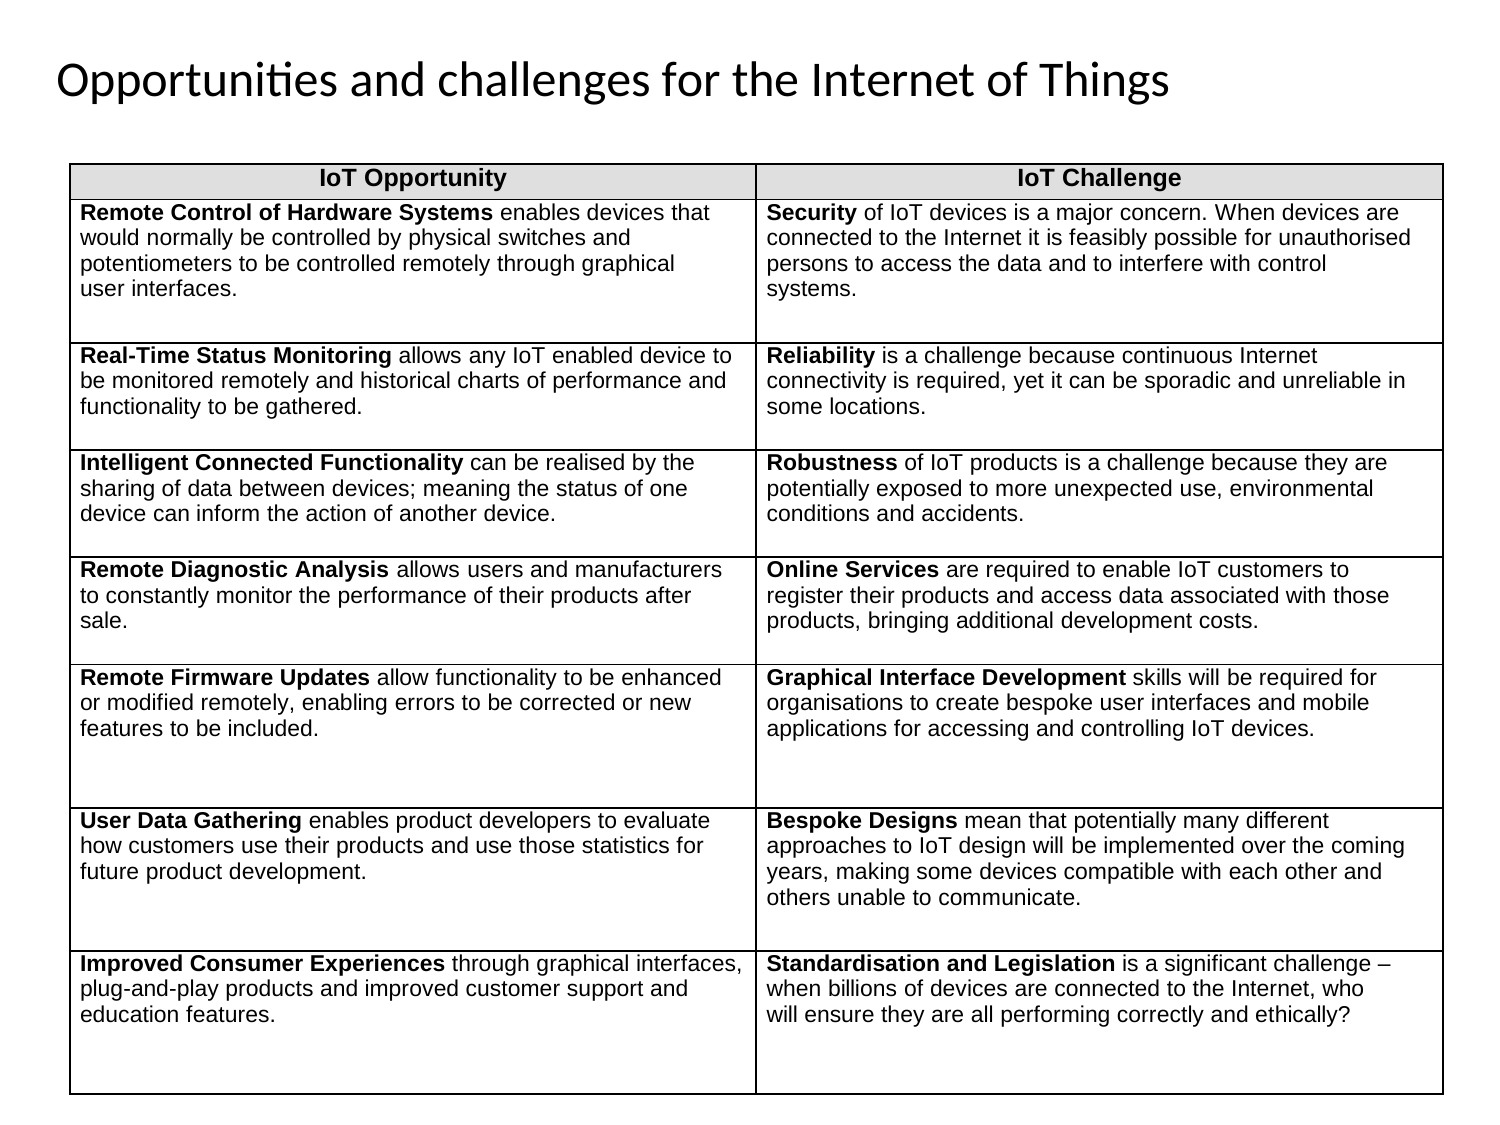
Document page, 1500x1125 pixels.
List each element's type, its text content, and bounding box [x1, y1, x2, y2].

table_cell Real-Time Status Monitoring allows any IoT enabled device to be monitored remotely and historical charts of performance and functionality to be gathered. [71, 344, 755, 449]
table_cell Intelligent Connected Functionality can be realised by the sharing of data between devices; meaning the status of one device can inform the action of another device. [71, 451, 755, 556]
table_cell Improved Consumer Experiences through graphical interfaces, plug-and-play products and improved customer support and education features. [71, 952, 755, 1093]
title Opportunities and challenges for the Internet of Things [54, 46, 1446, 235]
table_cell Security of IoT devices is a major concern. When devices are connected to the Internet it is feasibly possible for unauthorised persons to access the data and to interfere with control systems. [757, 200, 1442, 342]
table_header IoT Challenge [757, 165, 1442, 199]
table_header IoT Opportunity [71, 165, 755, 199]
table_cell Graphical Interface Development skills will be required for organisations to create bespoke user interfaces and mobile applications for accessing and controlling IoT devices. [757, 665, 1442, 807]
table_cell Remote Control of Hardware Systems enables devices that would normally be controlled by physical switches and potentiometers to be controlled remotely through graphical user interfaces. [71, 200, 755, 342]
table_cell Robustness of IoT products is a challenge because they are potentially exposed to more unexpected use, environmental conditions and accidents. [757, 451, 1442, 556]
table_cell Remote Diagnostic Analysis allows users and manufacturers to constantly monitor the performance of their products after sale. [71, 558, 755, 664]
table_cell Bespoke Designs mean that potentially many different approaches to IoT design will be implemented over the coming years, making some devices compatible with each other and others unable to communicate. [757, 809, 1442, 950]
table_cell Remote Firmware Updates allow functionality to be enhanced or modified remotely, enabling errors to be corrected or new features to be included. [71, 665, 755, 807]
table_cell User Data Gathering enables product developers to evaluate how customers use their products and use those statistics for future product development. [71, 809, 755, 950]
table_cell Online Services are required to enable IoT customers to register their products and access data associated with those products, bringing additional development costs. [757, 558, 1442, 664]
table_cell Reliability is a challenge because continuous Internet connectivity is required, yet it can be sporadic and unreliable in some locations. [757, 344, 1442, 449]
table_cell Standardisation and Legislation is a significant challenge – when billions of devices are connected to the Internet, who will ensure they are all performing correctly and ethically? [757, 952, 1442, 1093]
